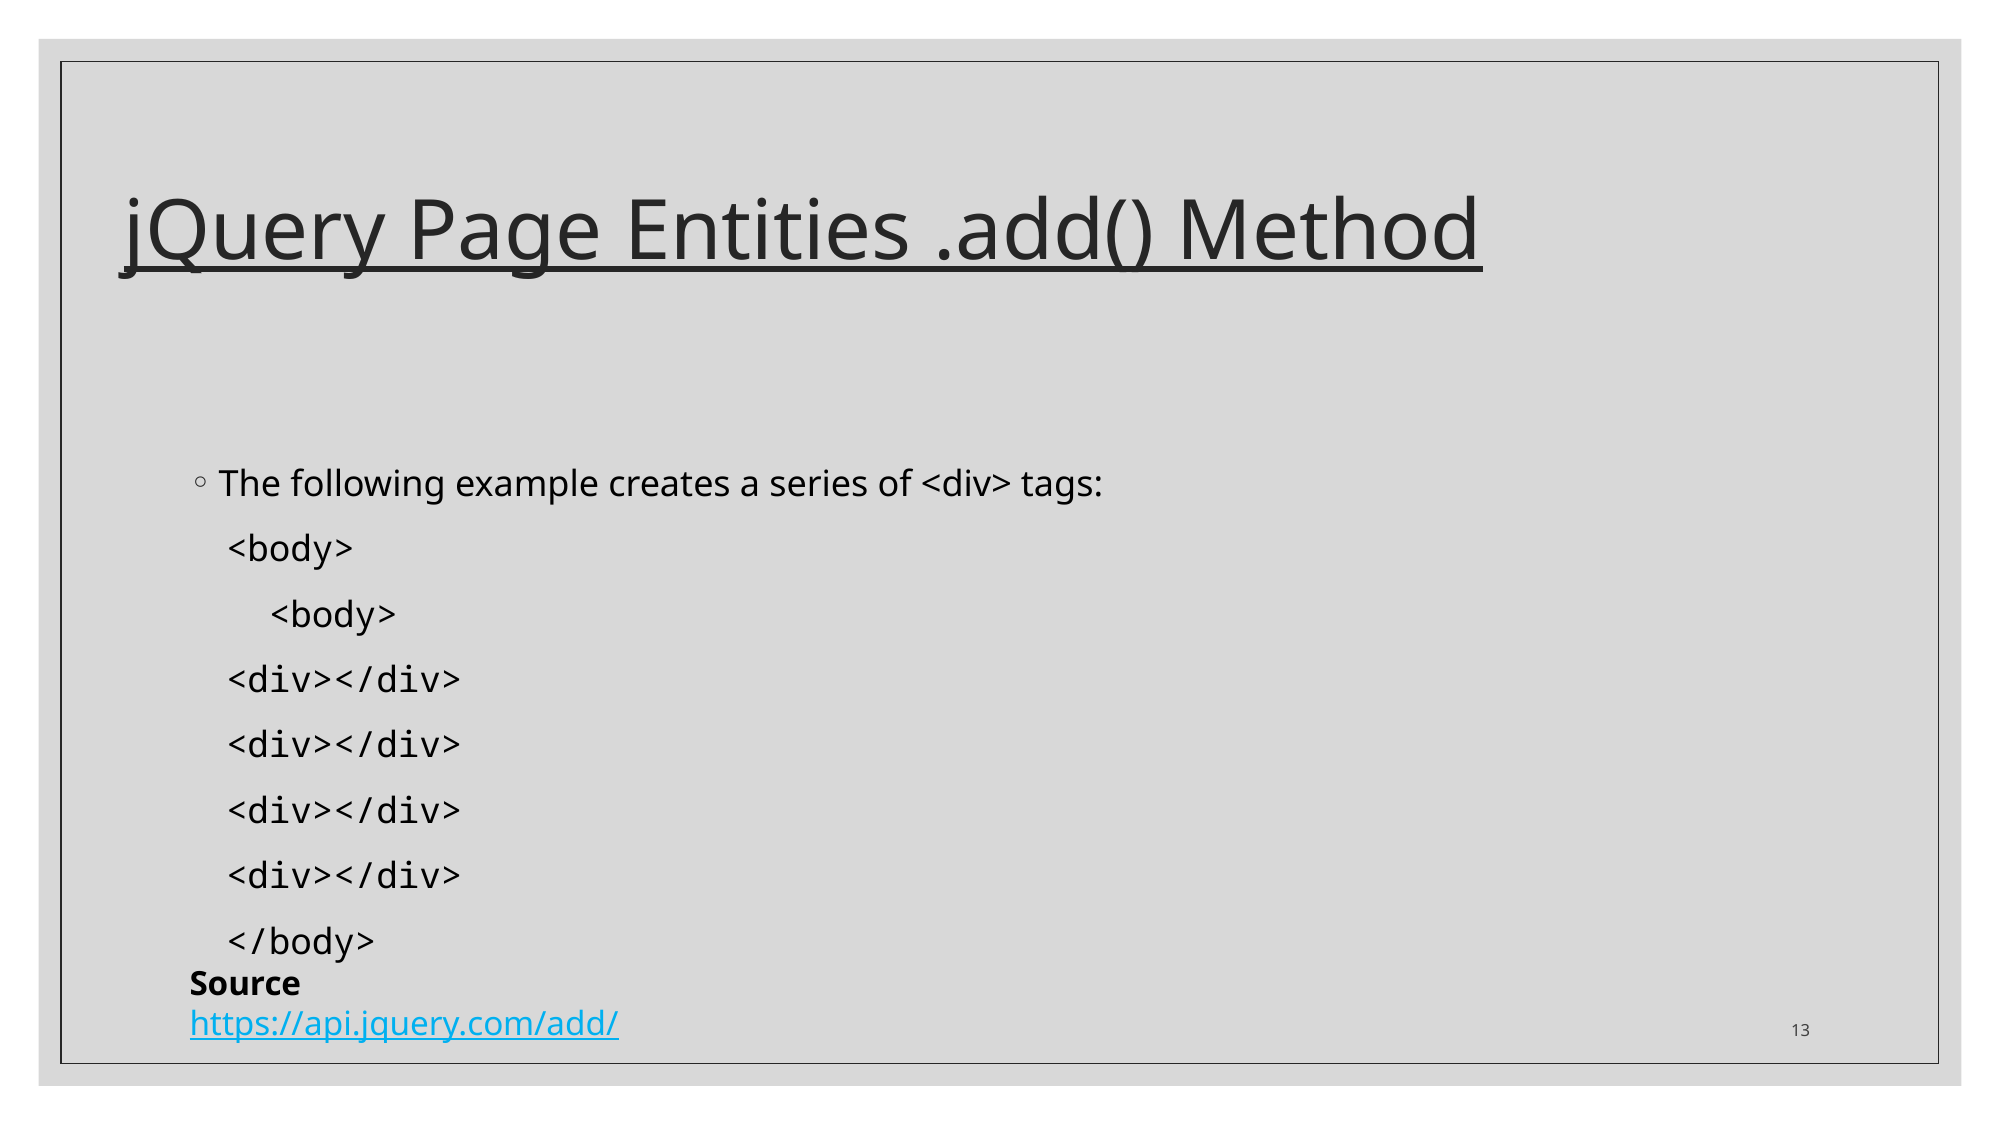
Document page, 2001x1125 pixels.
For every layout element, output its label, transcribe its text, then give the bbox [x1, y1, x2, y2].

text_box Source https://api.jquery.com/add/ [174, 954, 1825, 1055]
title jQuery Page Entities .add() Method [108, 120, 1825, 346]
list The following example creates a series of <div> tags: <body> <body> <div></div> <div></div> <div></div> <div></div> </body> [174, 448, 1825, 954]
